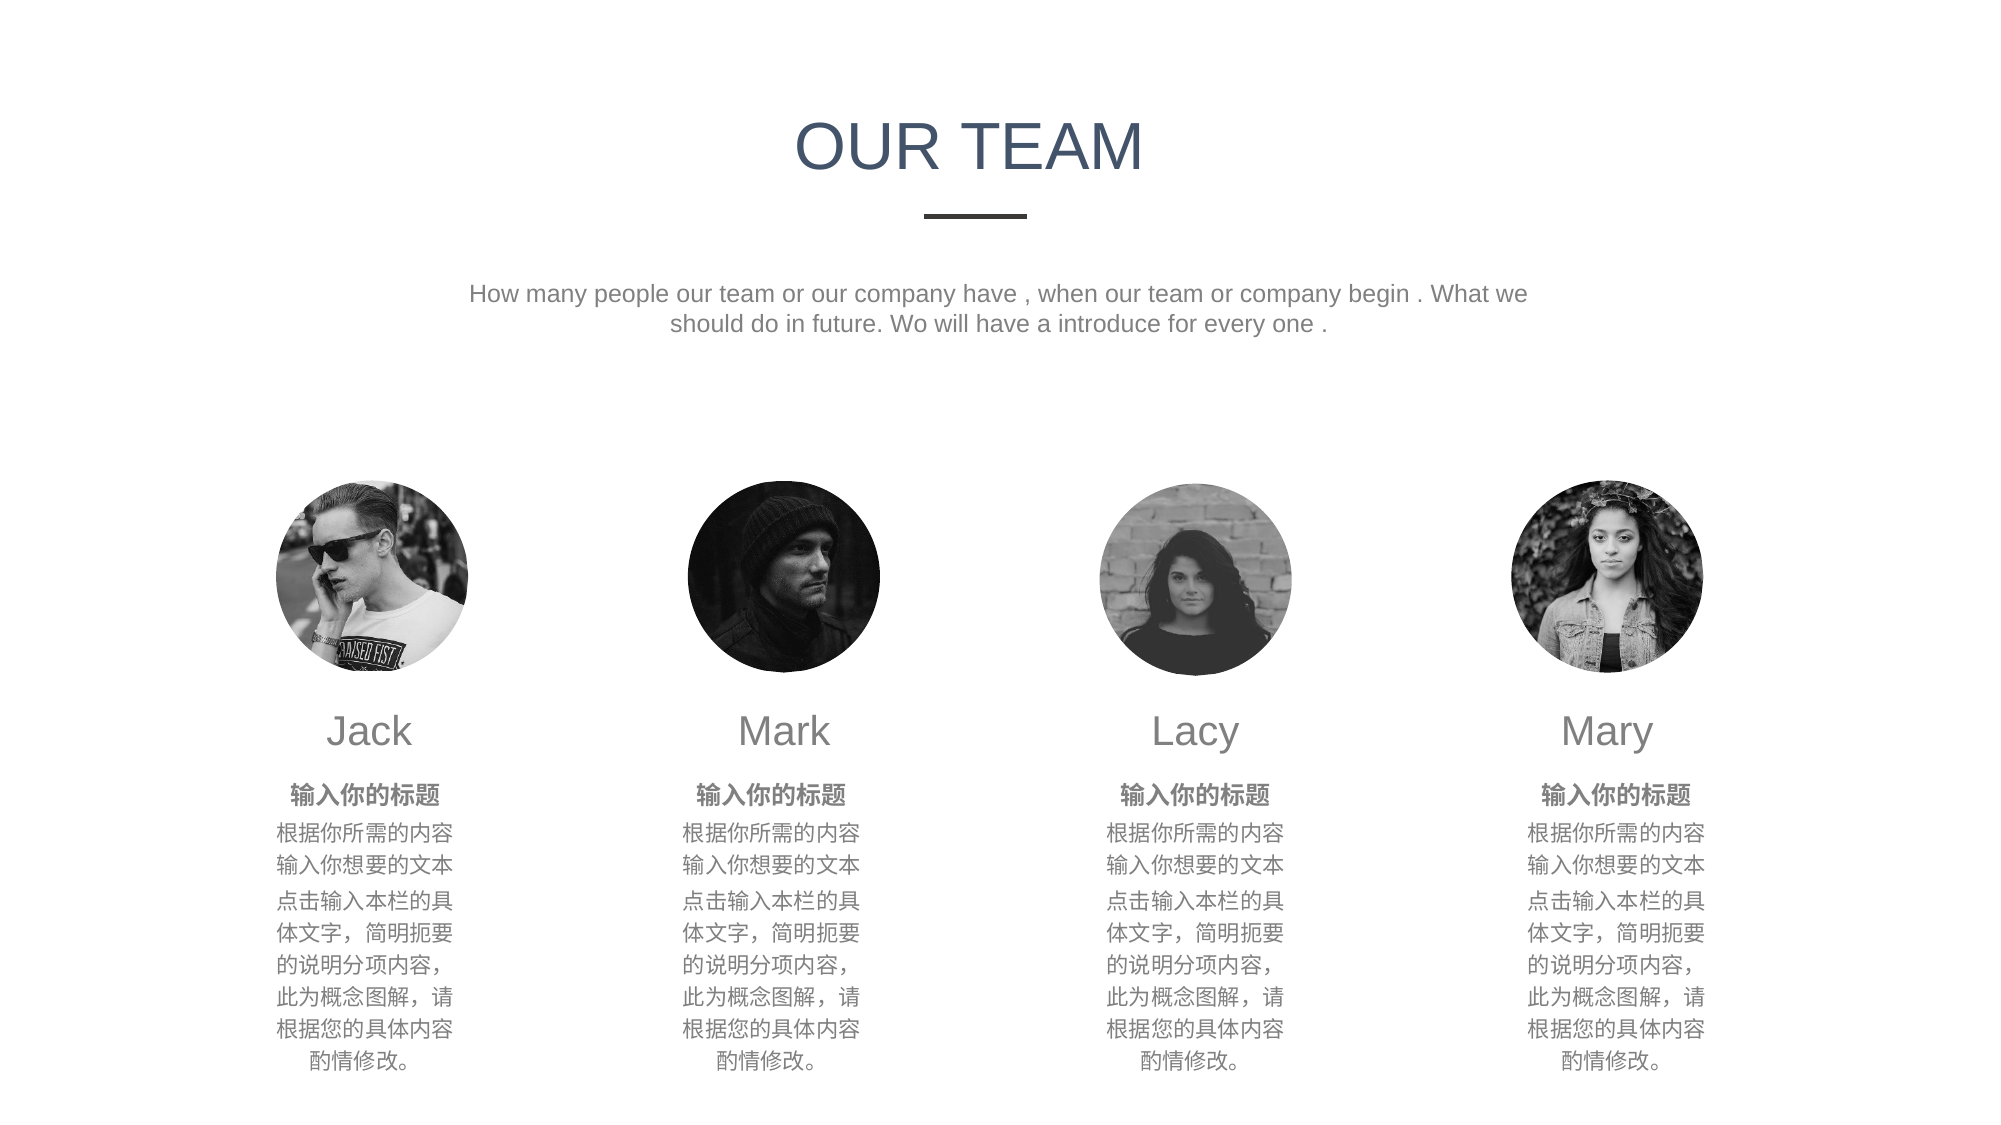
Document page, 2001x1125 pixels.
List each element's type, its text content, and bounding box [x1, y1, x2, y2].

text_box Jack [292, 696, 447, 761]
text_box Lacy [1118, 696, 1273, 761]
text_box Mark [707, 696, 862, 761]
text_box OUR TEAM [779, 95, 1221, 190]
text_box Mary [1530, 696, 1685, 761]
text_box 输入你的标题 根据你所需的内容输入你想要的文本 点击输入本栏的具体文字，简明扼要的说明分项内容，此为概念图解，请根据您的具体内容酌情修改。 [658, 761, 886, 1086]
text_box 输入你的标题 根据你所需的内容输入你想要的文本 点击输入本栏的具体文字，简明扼要的说明分项内容，此为概念图解，请根据您的具体内容酌情修改。 [1082, 761, 1309, 1086]
picture [1511, 480, 1704, 673]
text_box How many people our team or our company have , when our team or company begin . What we should do in future. Wo will have a introduce for every one . [417, 269, 1583, 345]
text_box 输入你的标题 根据你所需的内容输入你想要的文本 点击输入本栏的具体文字，简明扼要的说明分项内容，此为概念图解，请根据您的具体内容酌情修改。 [251, 761, 479, 1086]
picture [687, 481, 880, 673]
picture [276, 480, 469, 671]
text_box 输入你的标题 根据你所需的内容输入你想要的文本 点击输入本栏的具体文字，简明扼要的说明分项内容，此为概念图解，请根据您的具体内容酌情修改。 [1503, 761, 1731, 1086]
picture [1099, 483, 1292, 676]
